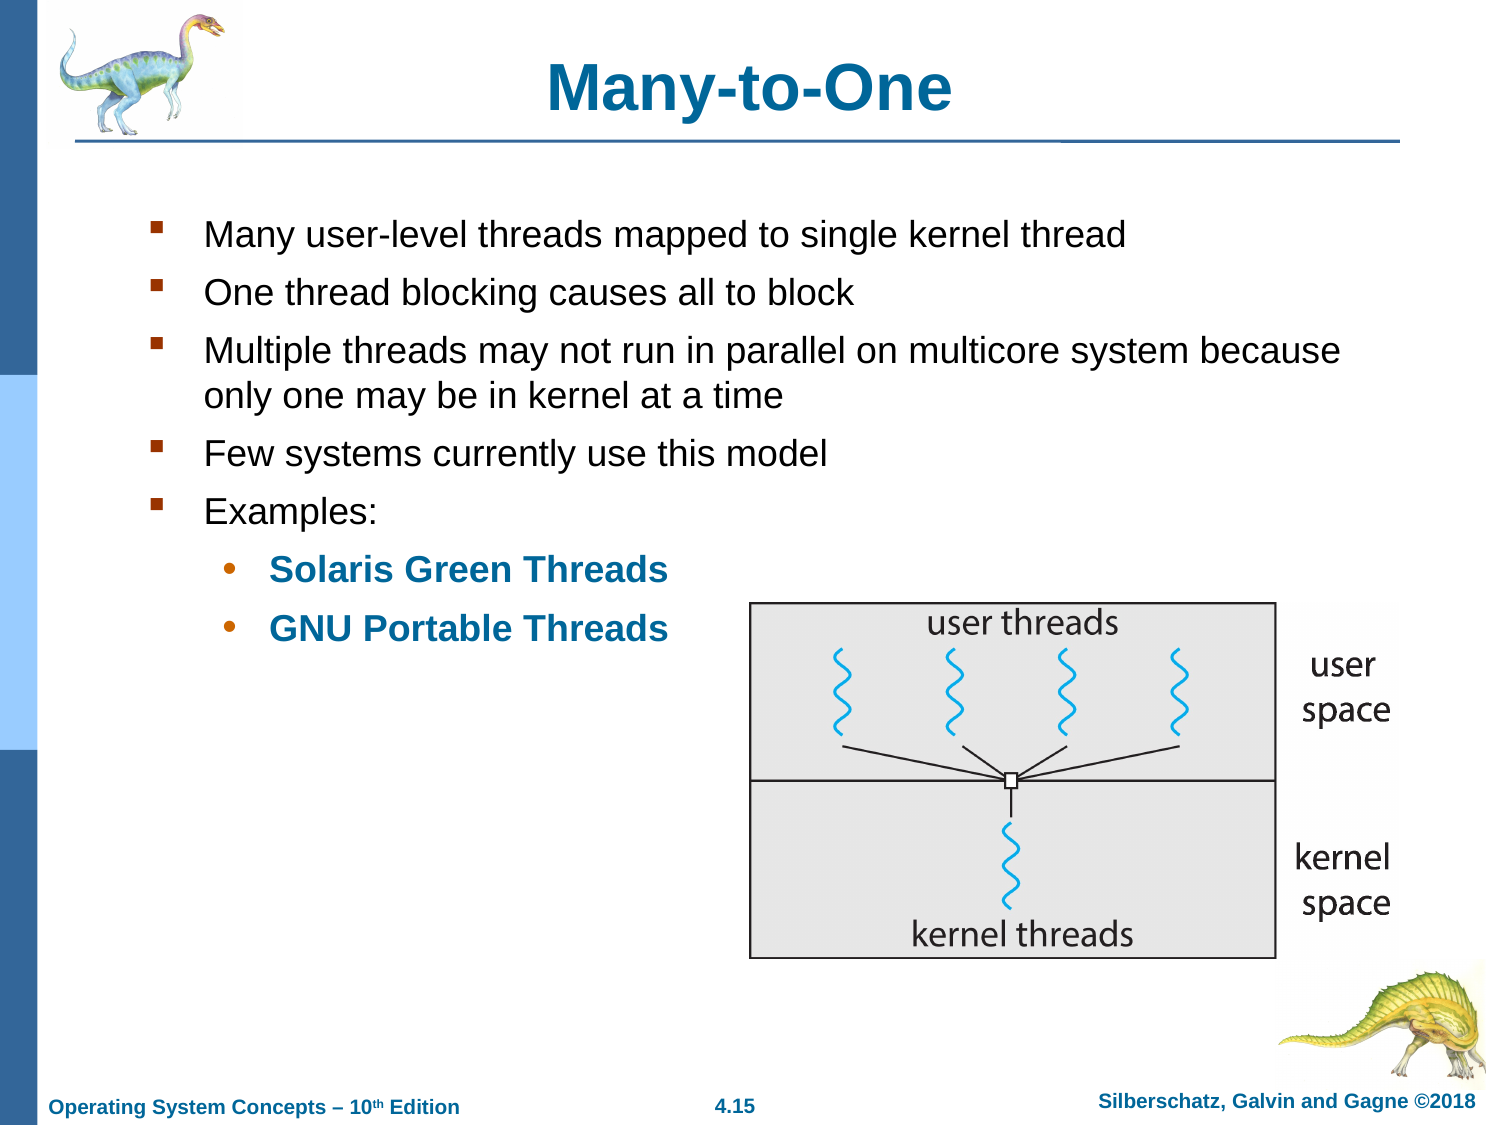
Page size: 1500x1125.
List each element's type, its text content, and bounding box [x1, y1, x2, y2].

picture [46, 0, 243, 149]
title Many-to-One [75, 36, 1425, 132]
list Many user-level threads mapped to single kernel thread One thread blocking causes all to block Multiple threads may not run in parallel on multicore system because only one may be in kernel at a time Few systems currently use this model Examples: Solaris Green Threads GNU Portable Threads [132, 202, 1399, 946]
picture [749, 602, 1486, 1090]
